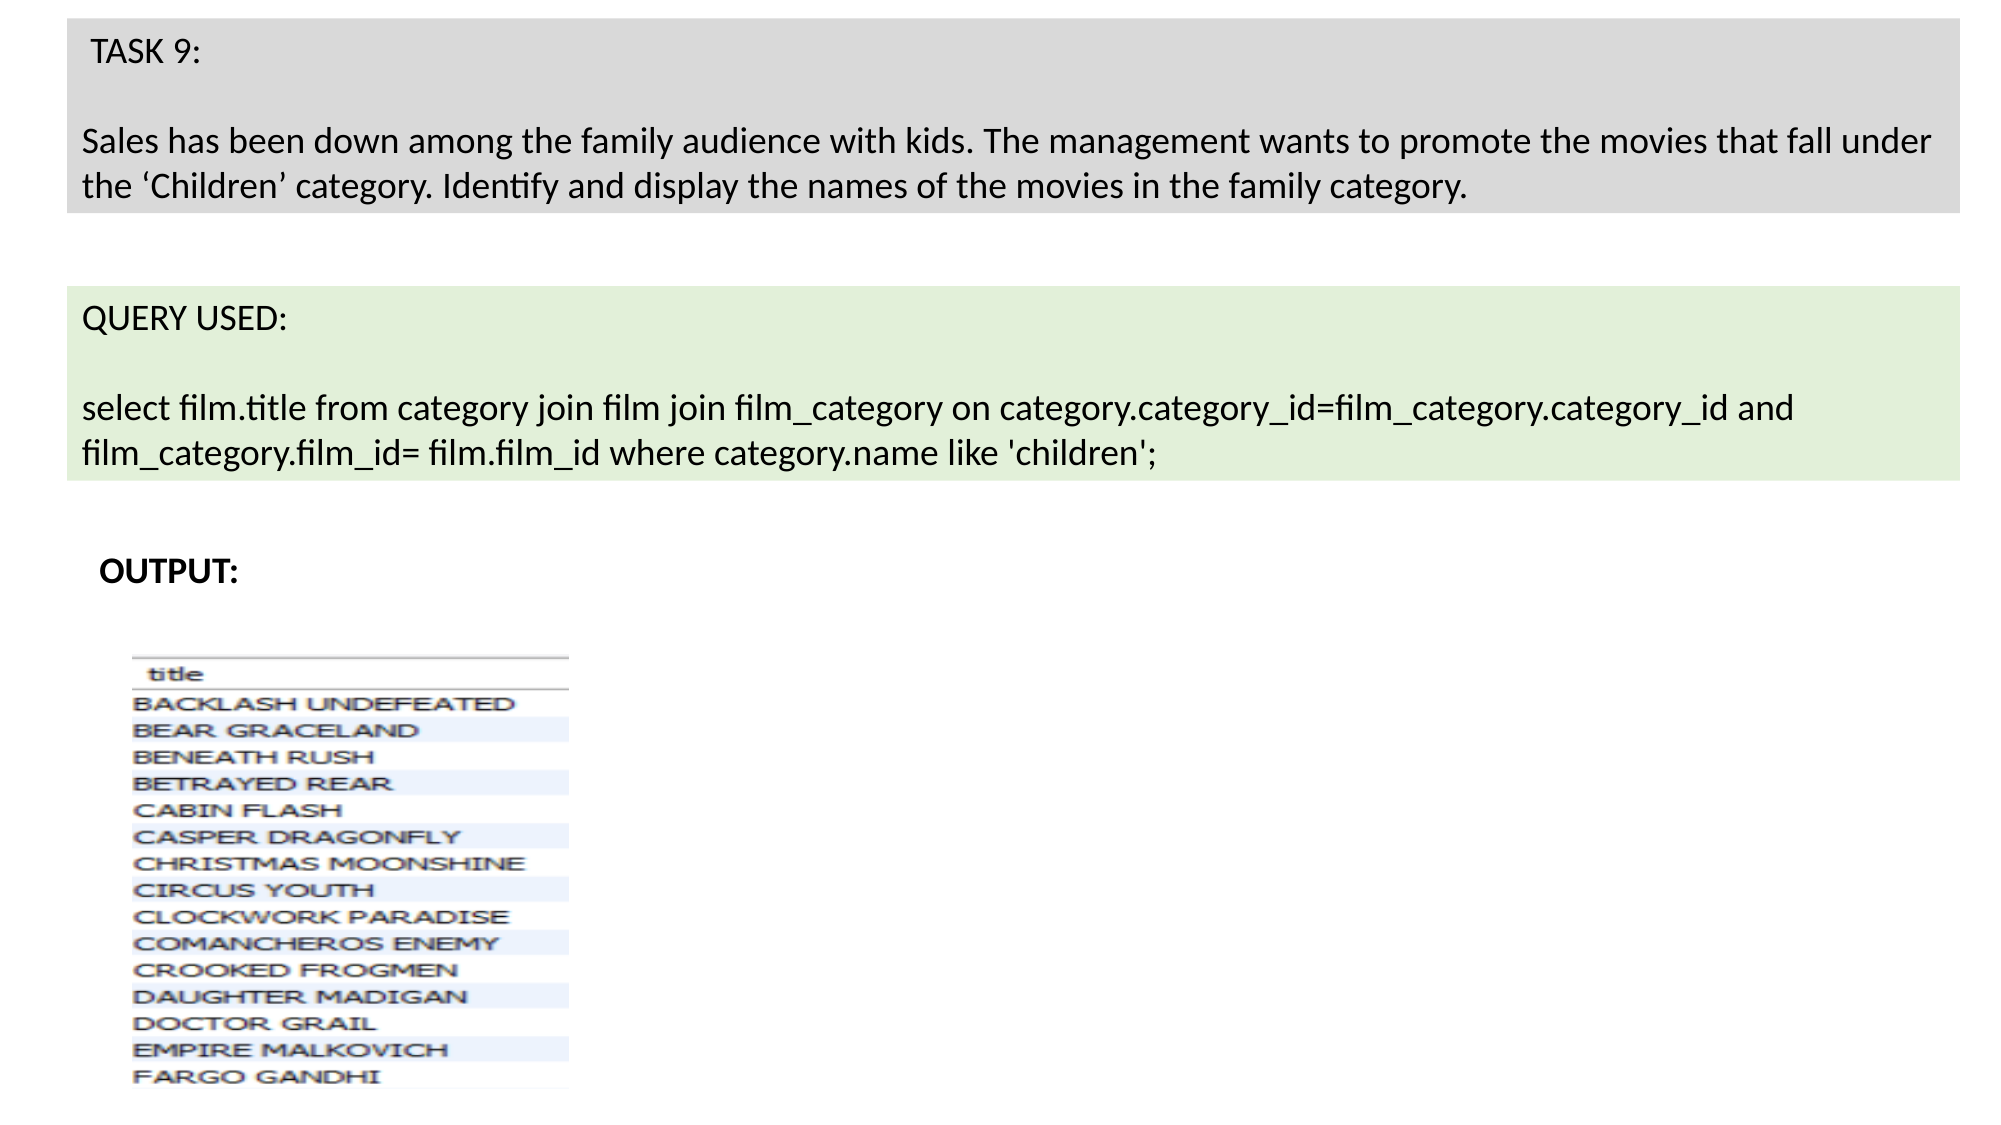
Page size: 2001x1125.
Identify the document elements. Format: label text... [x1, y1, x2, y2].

text_box OUTPUT: [84, 538, 429, 599]
text_box TASK 9: Sales has been down among the family audience with kids. The management wants to promote the movies that fall under the ‘Children’ category. Identify and display the names of the movies in the family category. [67, 18, 1960, 214]
picture [132, 654, 569, 1089]
text_box QUERY USED: select film.title from category join film join film_category on category.category_id=film_category.category_id and film_category.film_id= film.film_id where category.name like 'children'; [67, 286, 1960, 481]
